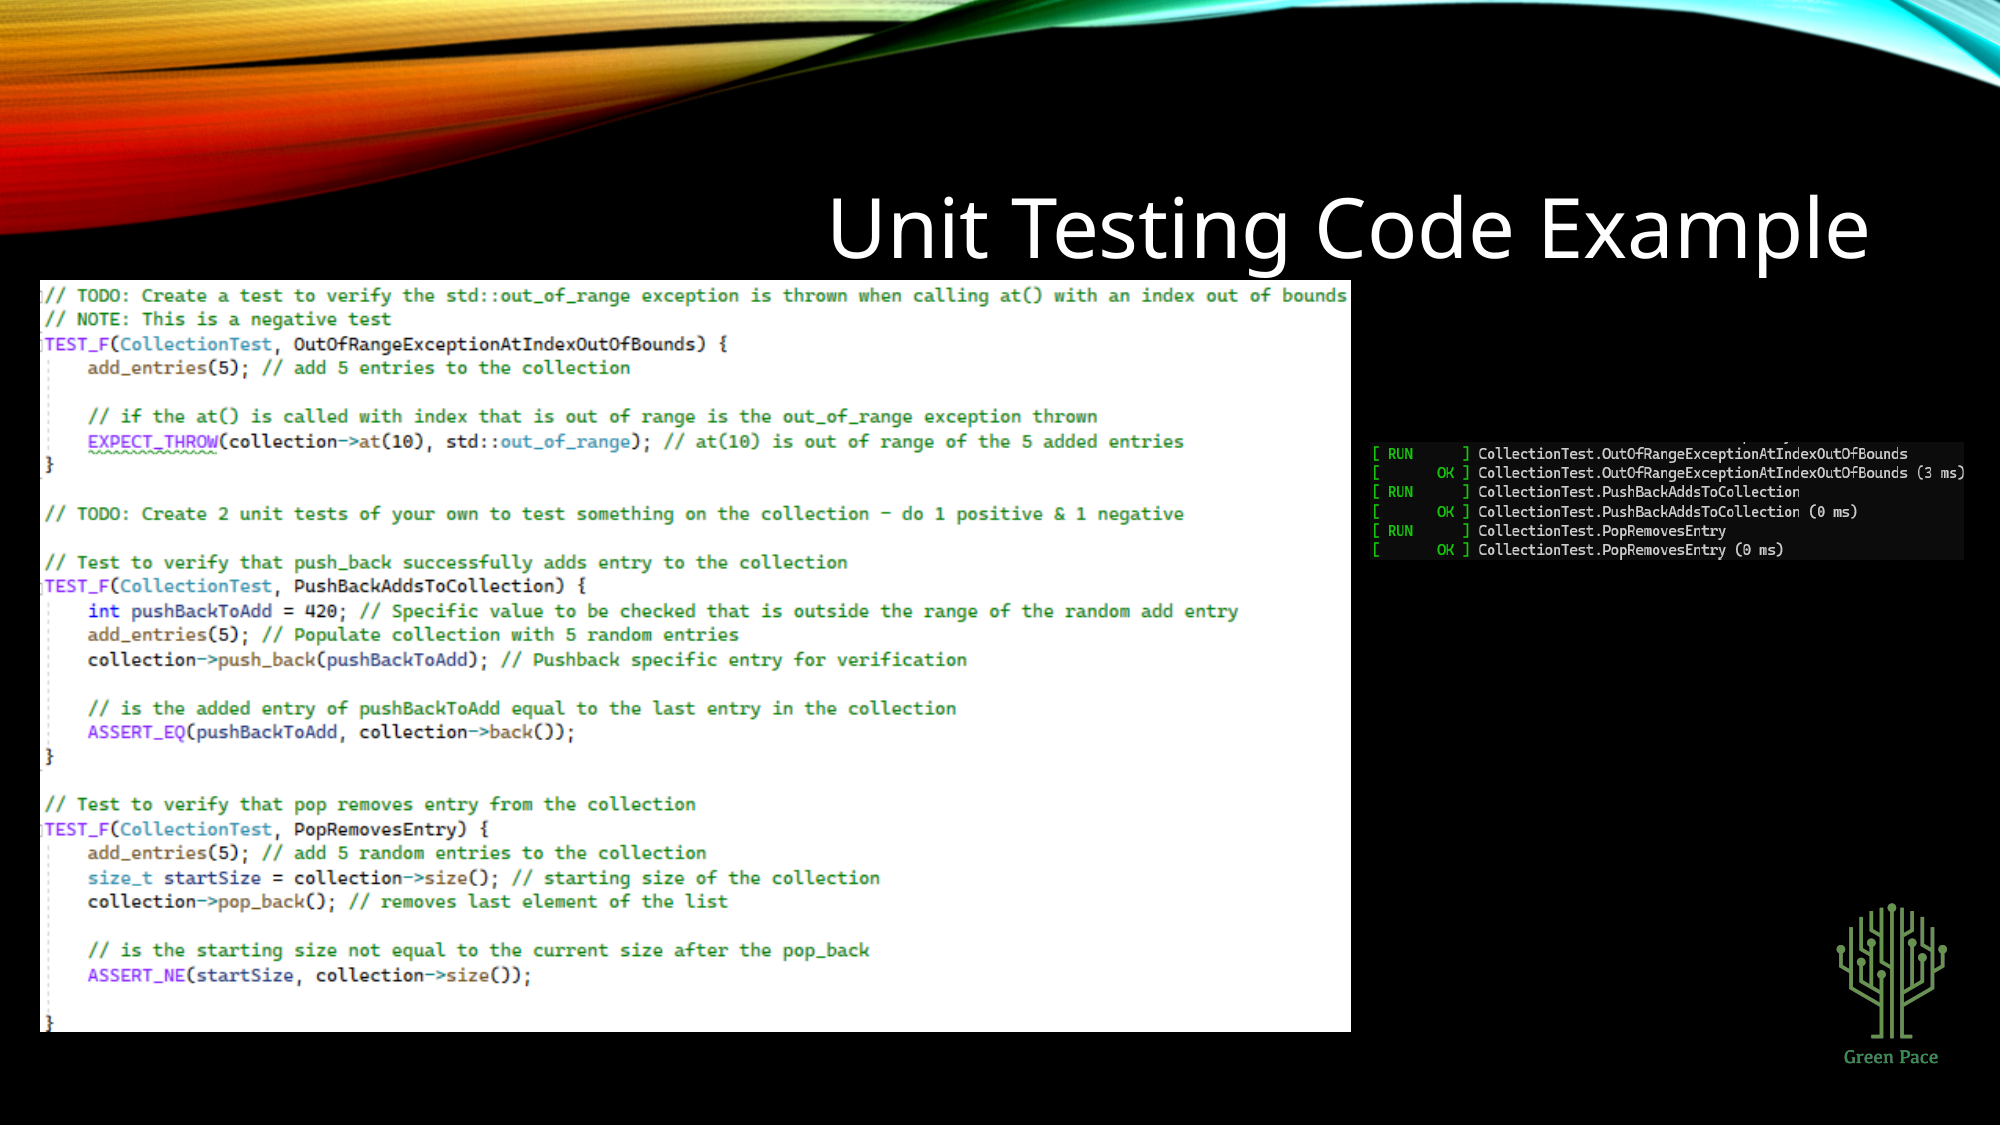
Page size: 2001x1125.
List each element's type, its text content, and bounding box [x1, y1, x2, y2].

picture [1370, 442, 1965, 560]
title Unit Testing Code Example [474, 125, 1888, 338]
picture [0, 0, 2000, 237]
picture [40, 280, 1351, 1032]
picture [1817, 892, 1964, 1082]
